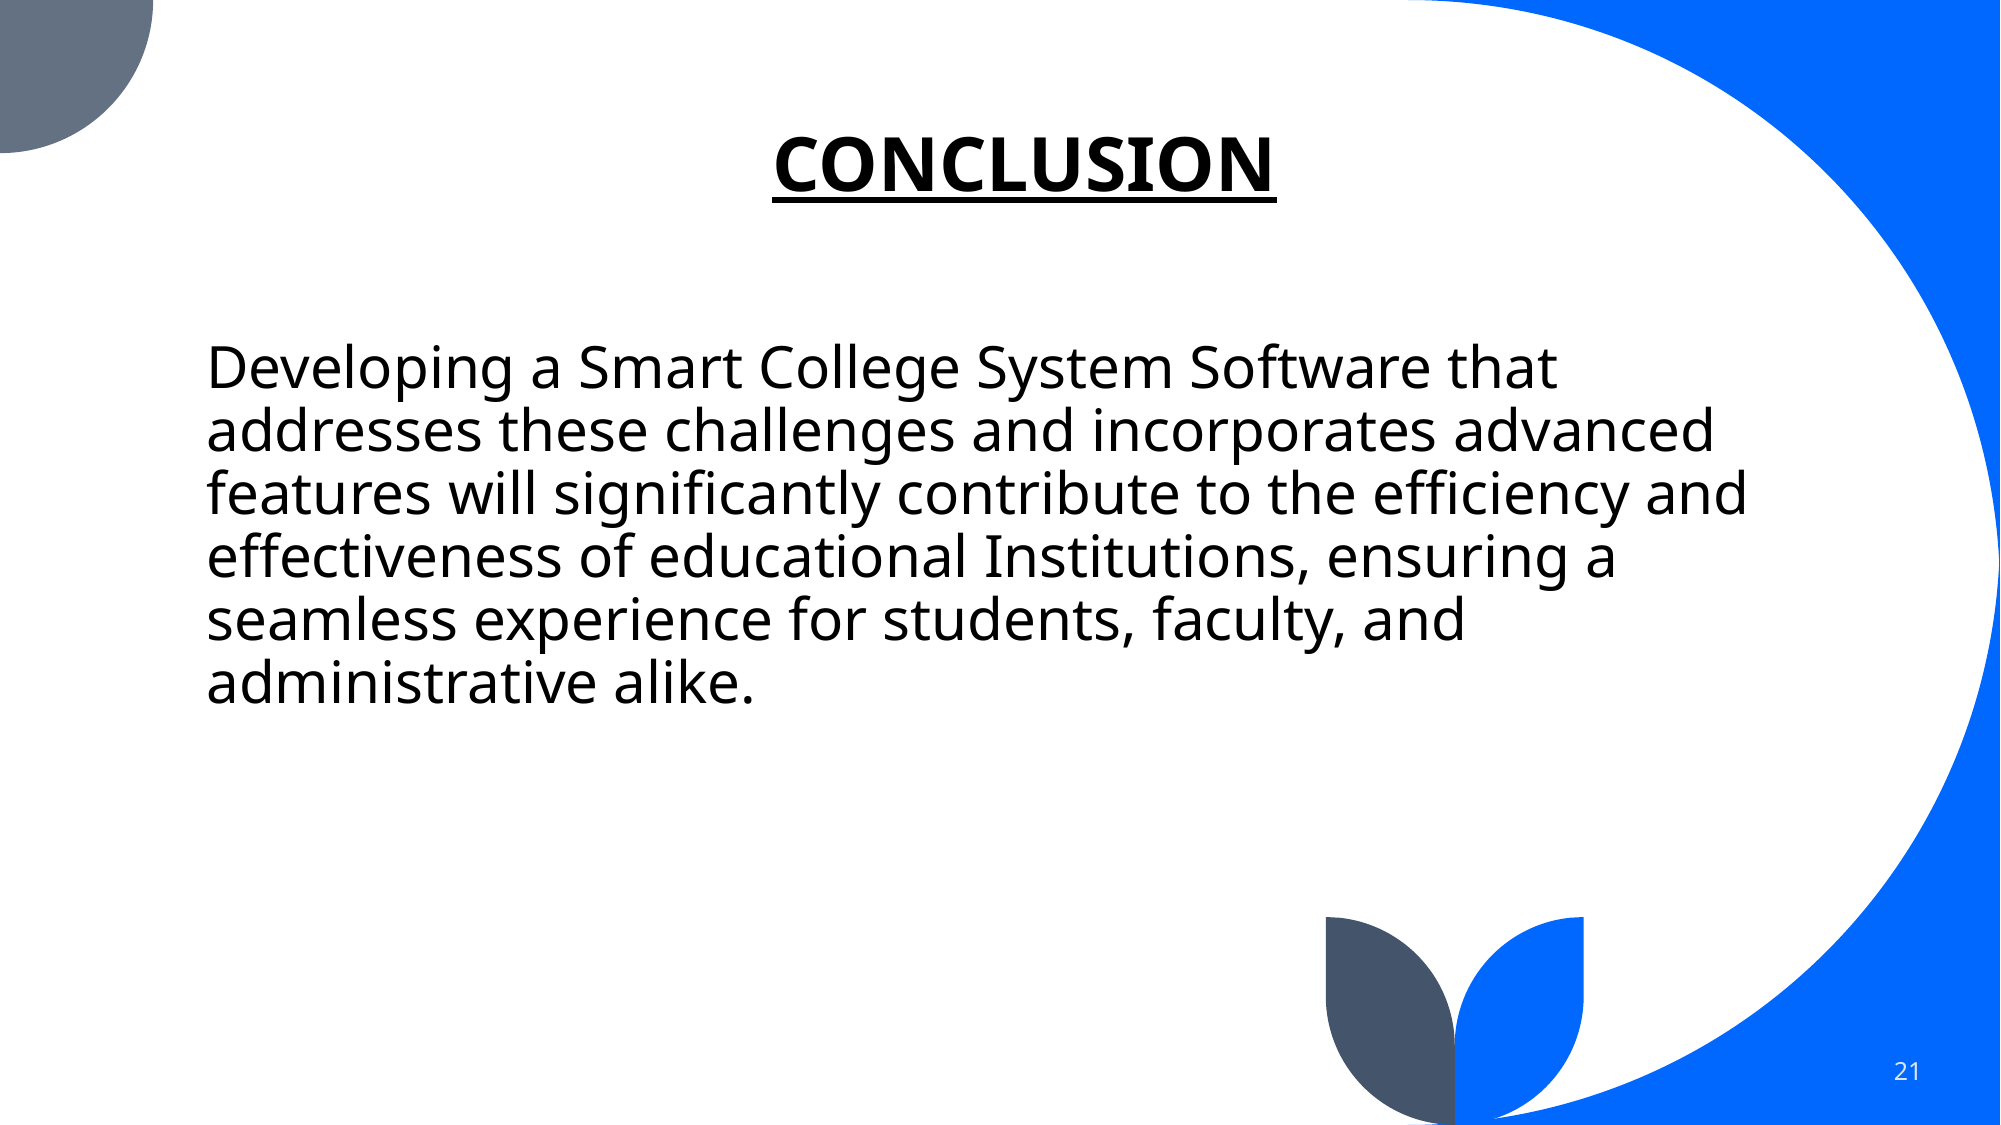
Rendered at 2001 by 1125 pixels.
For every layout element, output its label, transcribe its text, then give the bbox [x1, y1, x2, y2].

slide_number 21 [1665, 1042, 1938, 1103]
list Developing a Smart College System Software that addresses these challenges and incorporates advanced features will significantly contribute to the efficiency and effectiveness of educational Institutions, ensuring a seamless experience for students, faculty, and administrative alike. [191, 330, 1796, 884]
title CONCLUSION [191, 22, 1796, 216]
